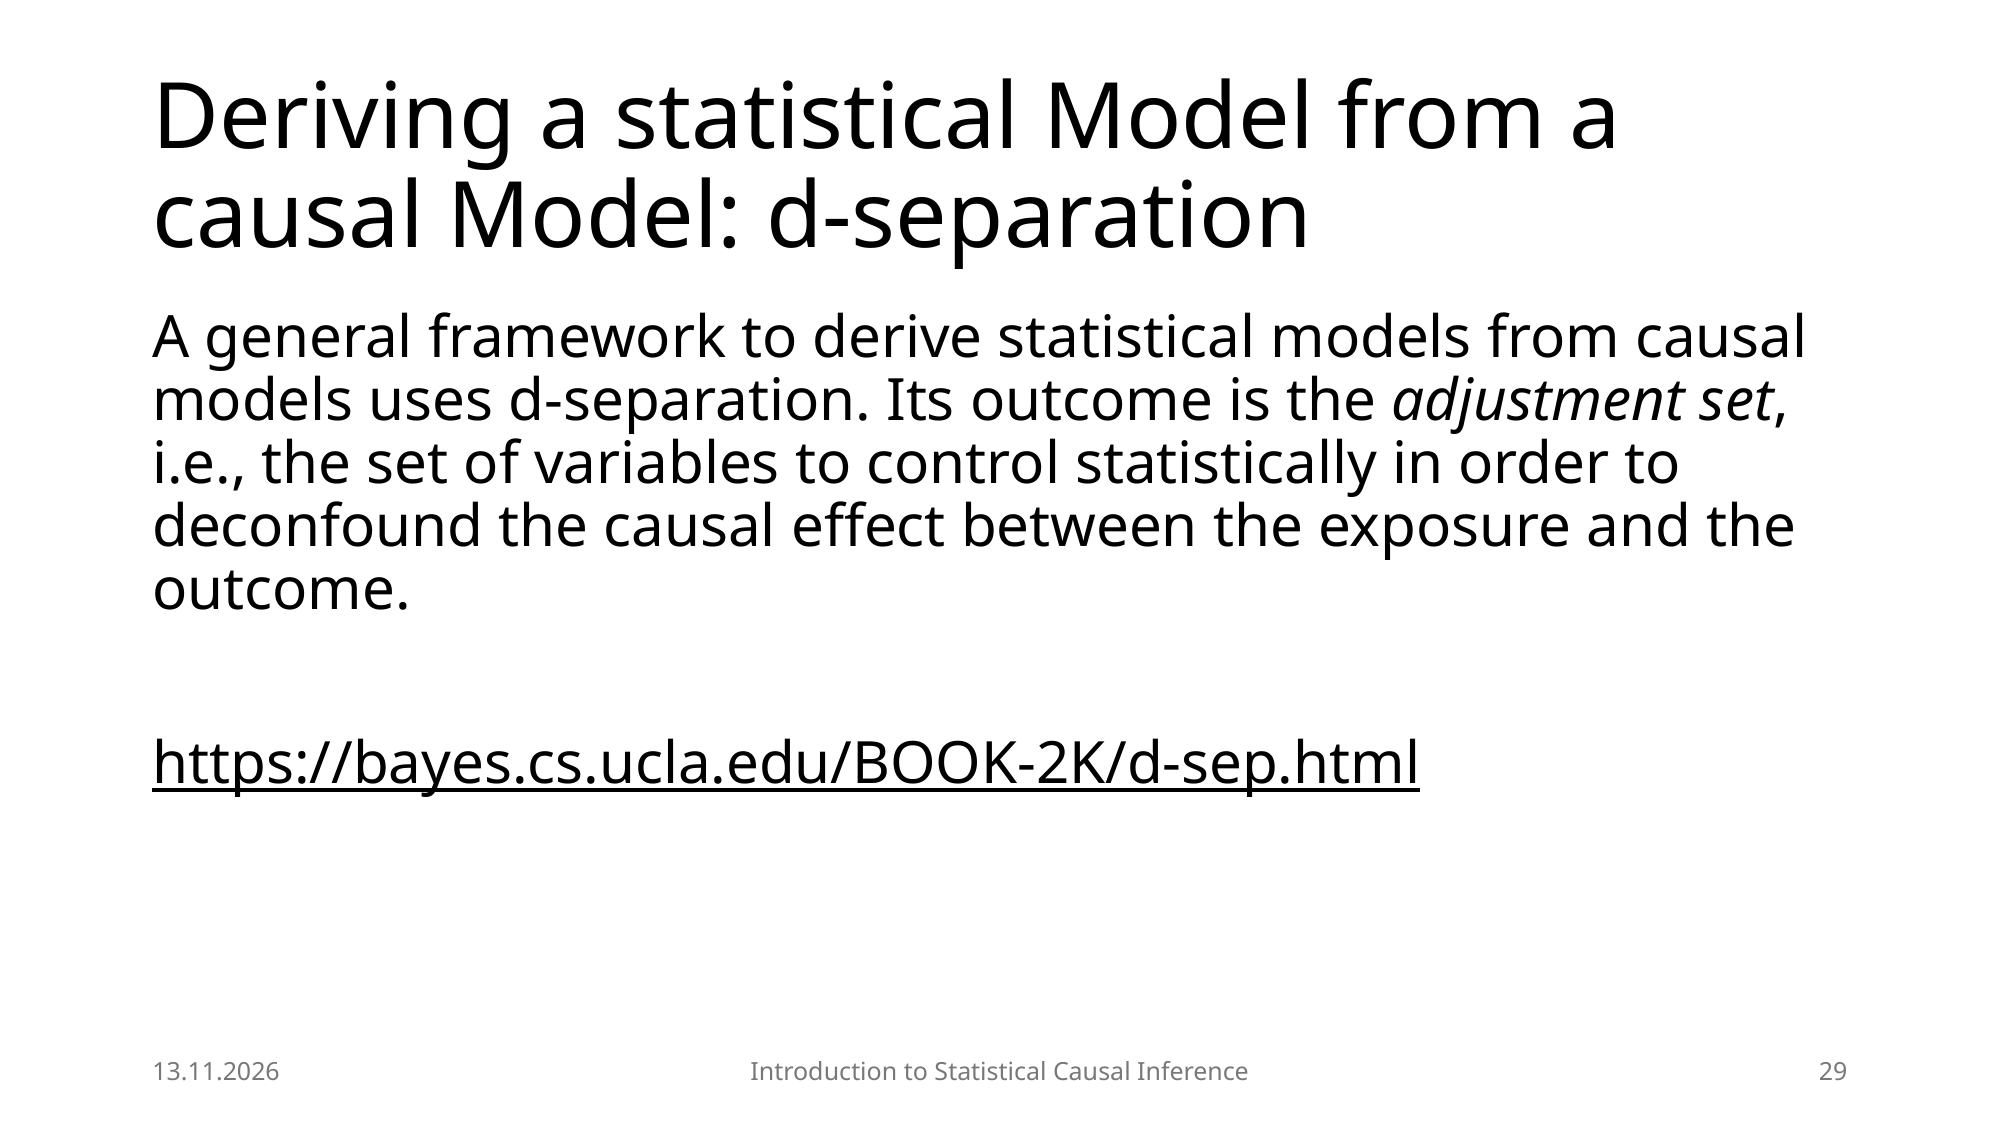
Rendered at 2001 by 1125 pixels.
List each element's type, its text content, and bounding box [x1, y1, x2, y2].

list A general framework to derive statistical models from causal models uses d-separation. Its outcome is the adjustment set, i.e., the set of variables to control statistically in order to deconfound the causal effect between the exposure and the outcome. https://bayes.cs.ucla.edu/BOOK-2K/d-sep.html [137, 299, 1863, 1014]
slide_number 29 [1412, 1042, 1863, 1103]
footer Introduction to Statistical Causal Inference [662, 1042, 1338, 1103]
title Deriving a statistical Model from a causal Model: d-separation [137, 59, 1863, 278]
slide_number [137, 1042, 588, 1103]
